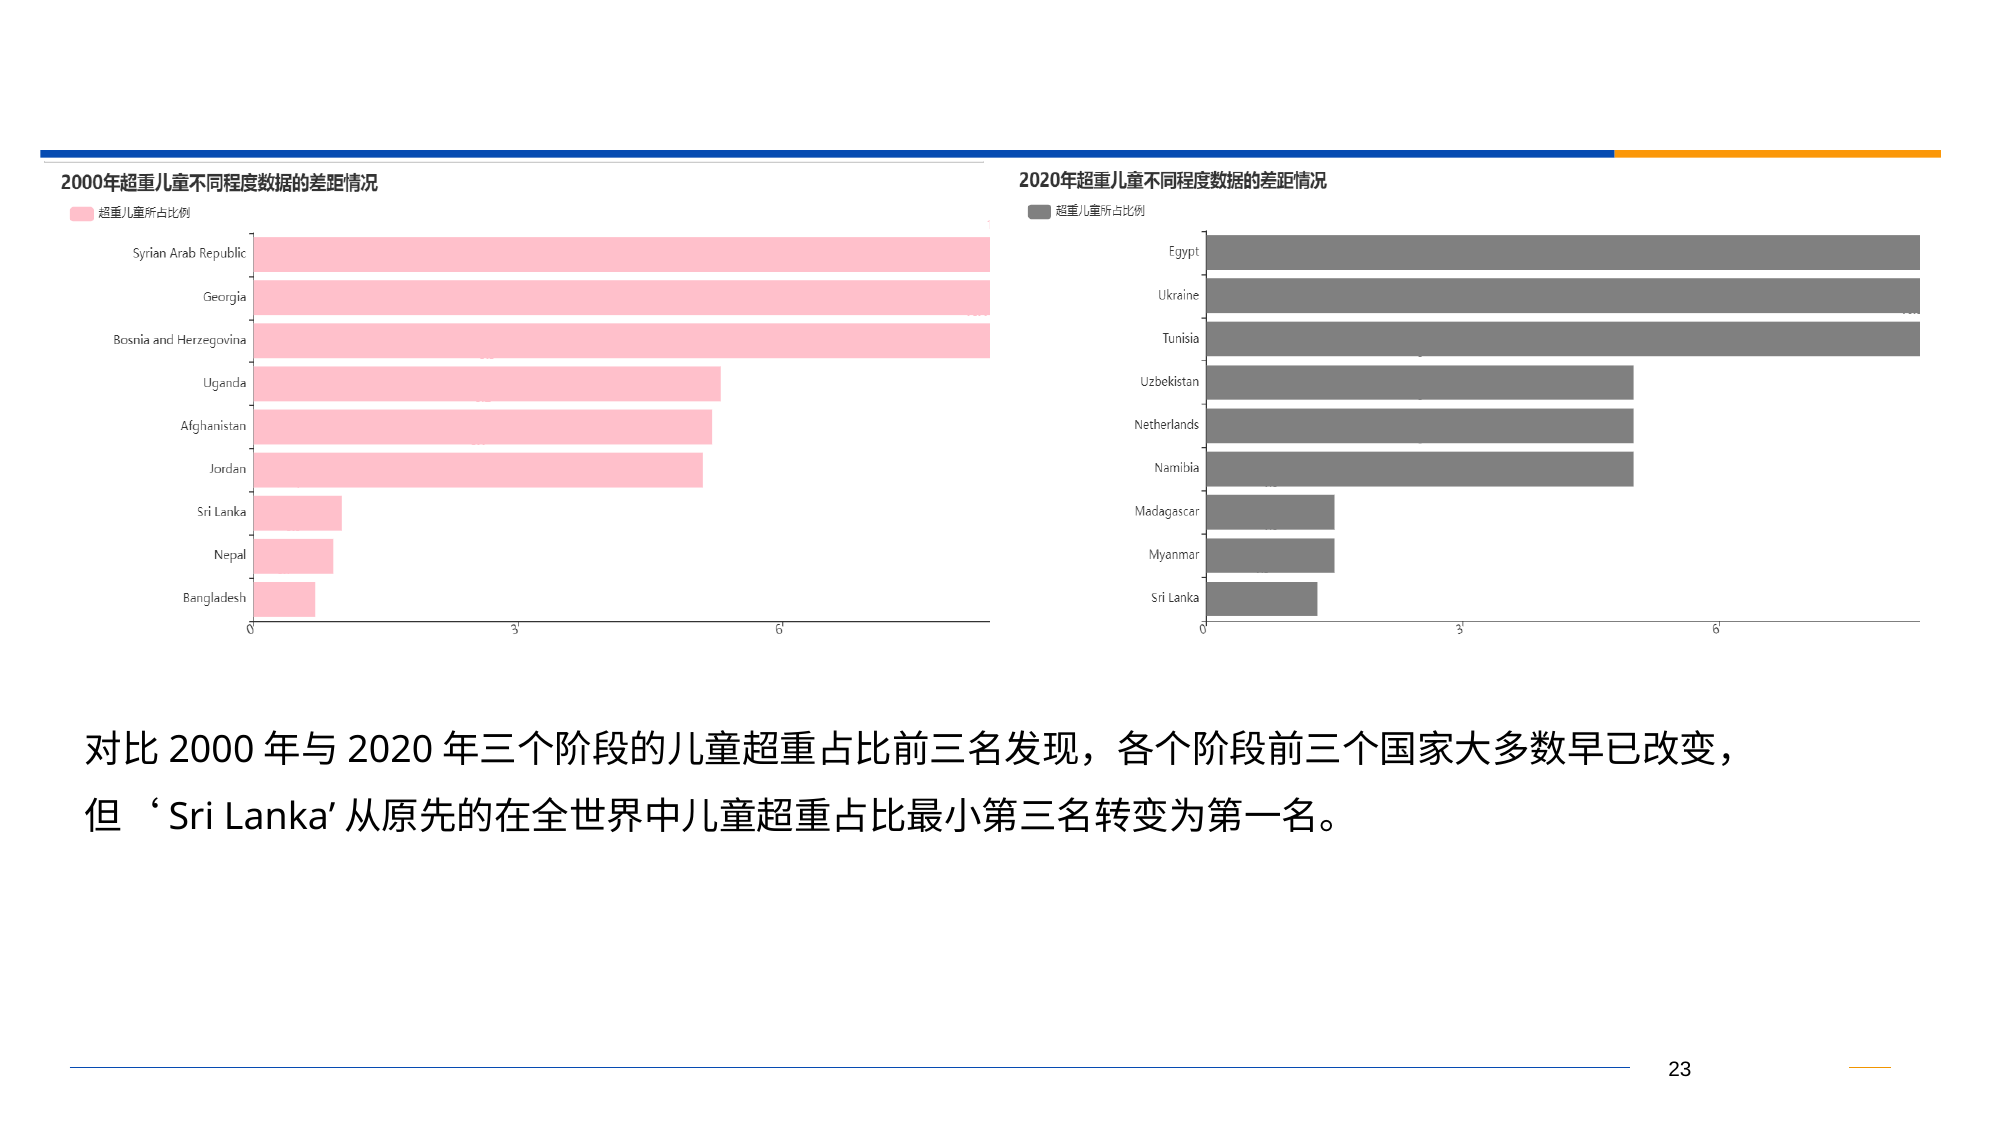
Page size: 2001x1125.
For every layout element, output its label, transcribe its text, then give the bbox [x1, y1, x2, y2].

list 对比2000年与2020年三个阶段的儿童超重占比前三名发现，各个阶段前三个国家大多数早已改变，但‘Sri Lanka’从原先的在全世界中儿童超重占比最小第三名转变为第一名。 [69, 694, 1892, 865]
picture [40, 161, 1932, 651]
